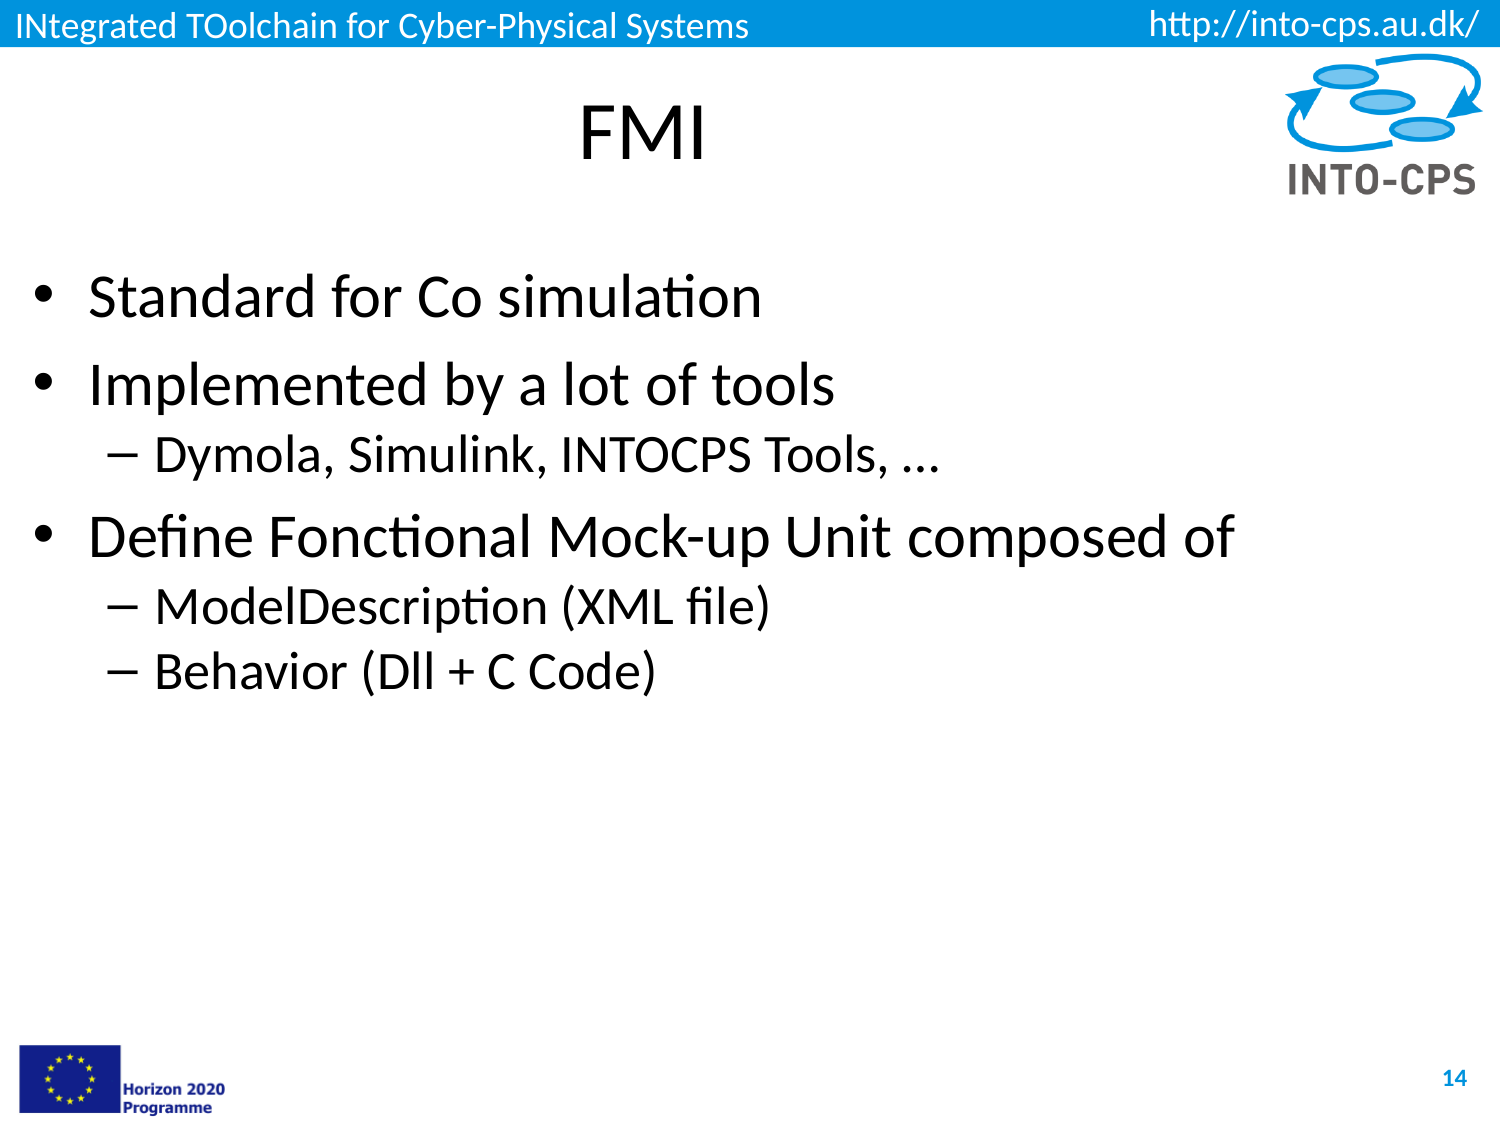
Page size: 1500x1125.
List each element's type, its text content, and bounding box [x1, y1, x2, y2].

picture [15, 1041, 231, 1117]
slide_number 14 [1246, 1058, 1483, 1095]
picture [1281, 51, 1485, 197]
title FMI [17, 68, 1270, 185]
list Standard for Co simulation Implemented by a lot of tools Dymola, Simulink, INTOCPS Tools, … Define Fonctional Mock-up Unit composed of ModelDescription (XML file) Behavior (Dll + C Code) [17, 248, 1483, 1035]
